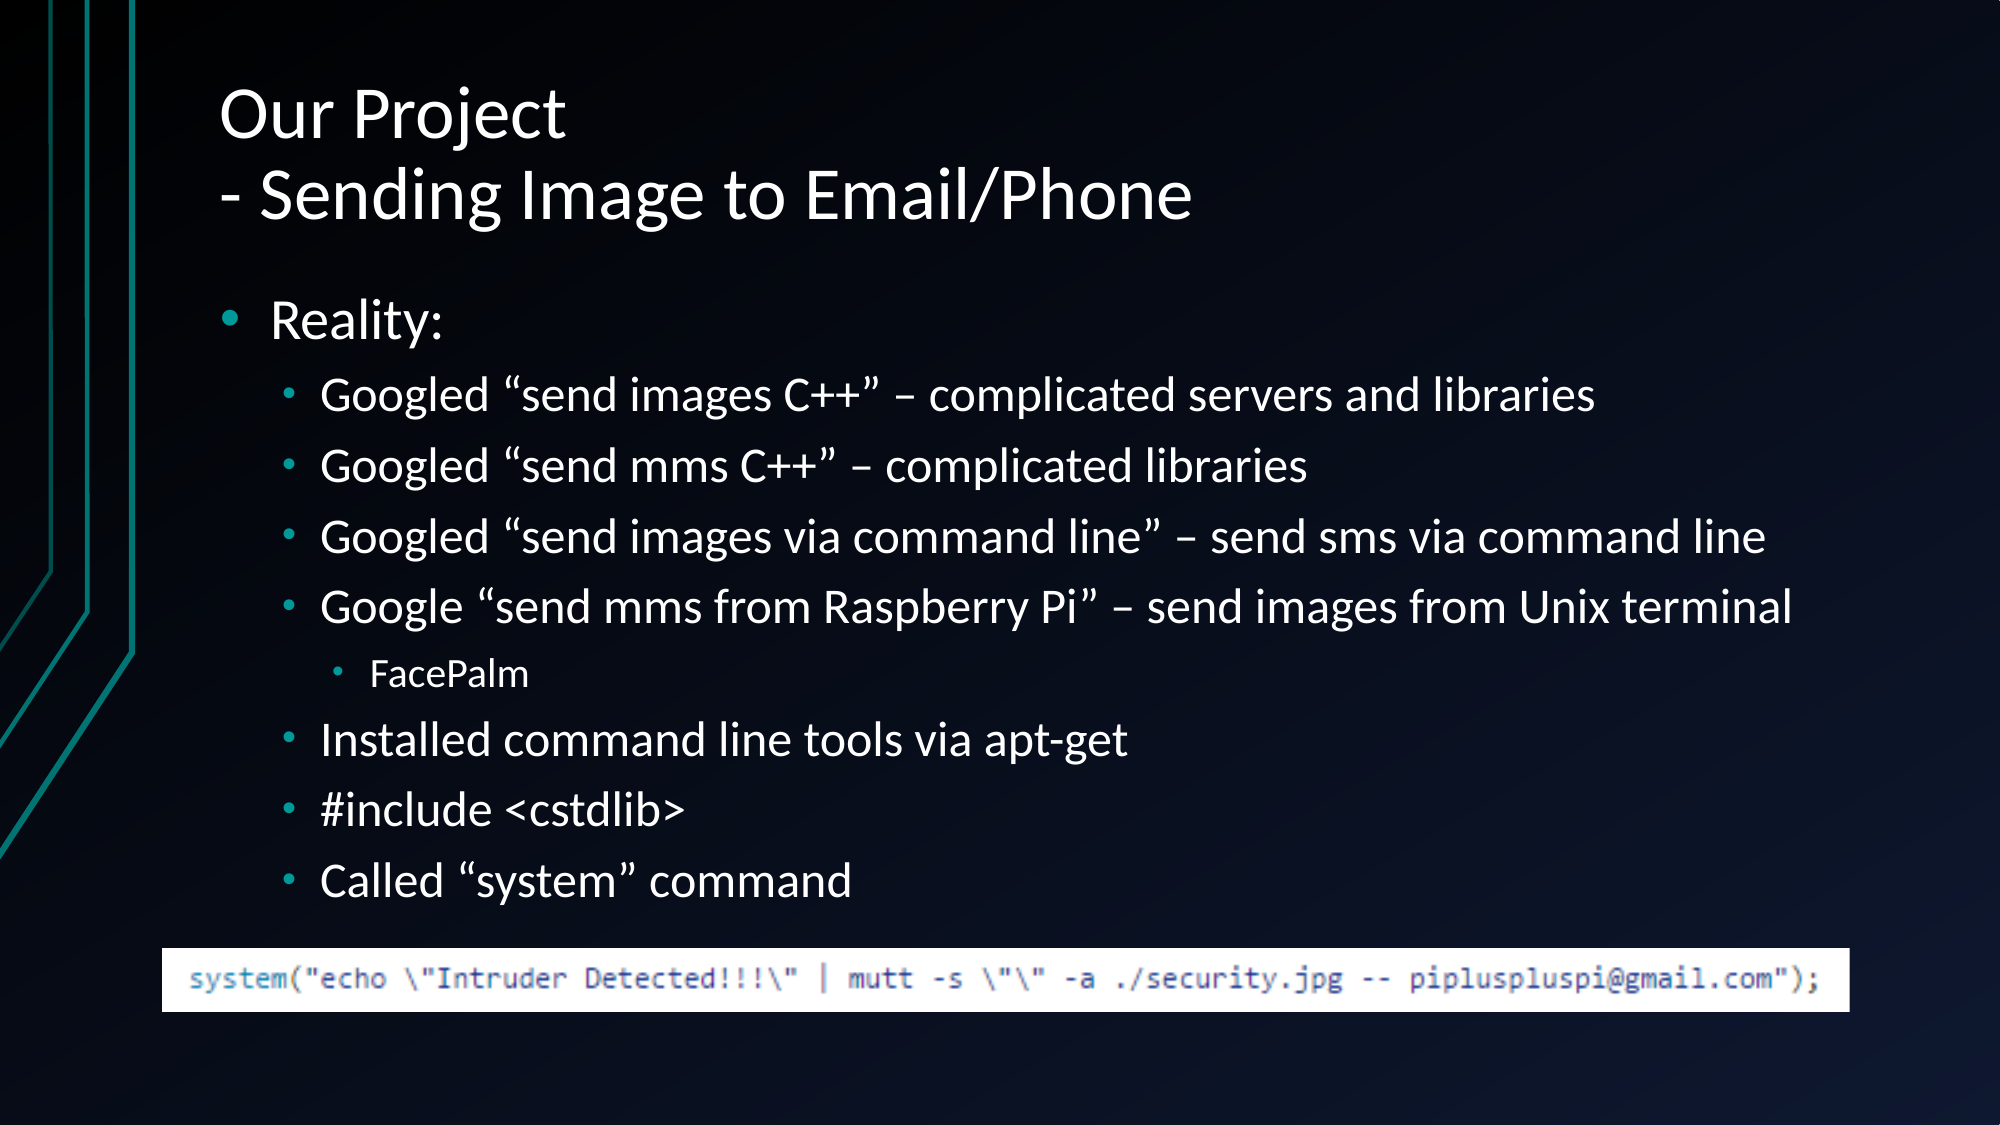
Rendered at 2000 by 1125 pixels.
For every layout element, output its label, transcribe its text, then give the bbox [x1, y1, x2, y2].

picture [161, 948, 1850, 1013]
title Our Project - Sending Image to Email/Phone [199, 45, 1900, 246]
list Reality: Googled “send images C++” – complicated servers and libraries Googled “send mms C++” – complicated libraries Googled “send images via command line” – send sms via command line Google “send mms from Raspberry Pi” – send images from Unix terminal FacePalm Installed command line tools via apt-get #include <cstdlib> Called “system” command [199, 279, 1900, 1012]
